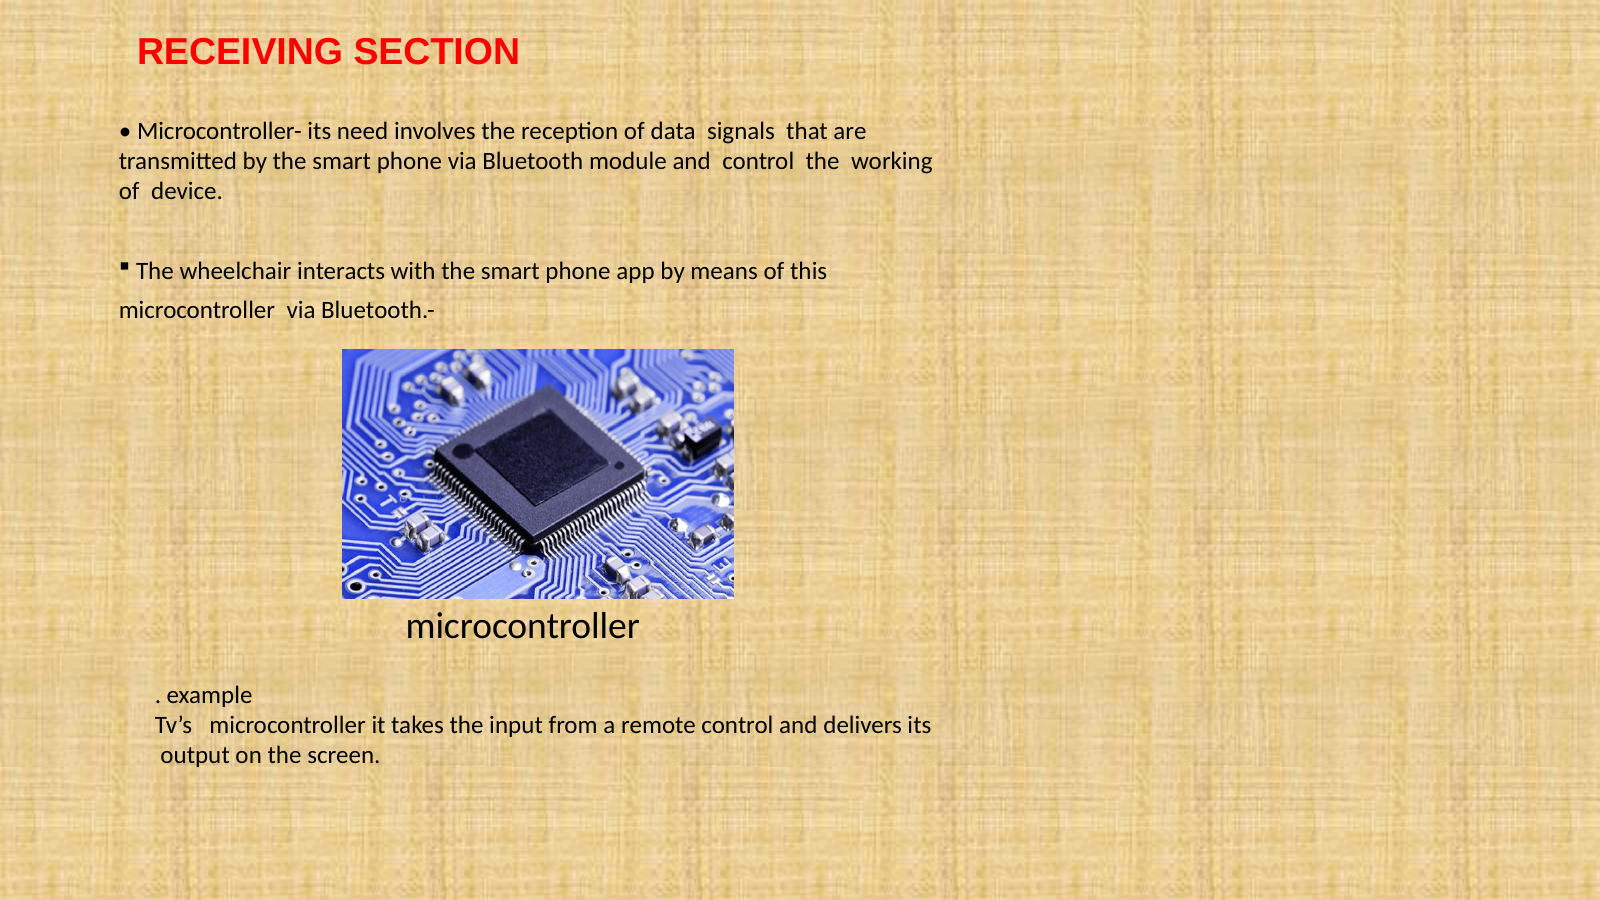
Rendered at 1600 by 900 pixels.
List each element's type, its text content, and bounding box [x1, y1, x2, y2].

text_box microcontroller [390, 606, 656, 653]
picture [0, 0, 1600, 900]
text_box • Microcontroller- its need involves the reception of data signals that are transmitted by the smart phone via Bluetooth module and control the working of device. [103, 107, 972, 212]
text_box . example Tv’s microcontroller it takes the input from a remote control and delivers its output on the screen. [139, 671, 948, 776]
text_box RECEIVING SECTION [122, 19, 536, 80]
text_box The wheelchair interacts with the smart phone app by means of this microcontroller via Bluetooth.- [103, 237, 960, 332]
